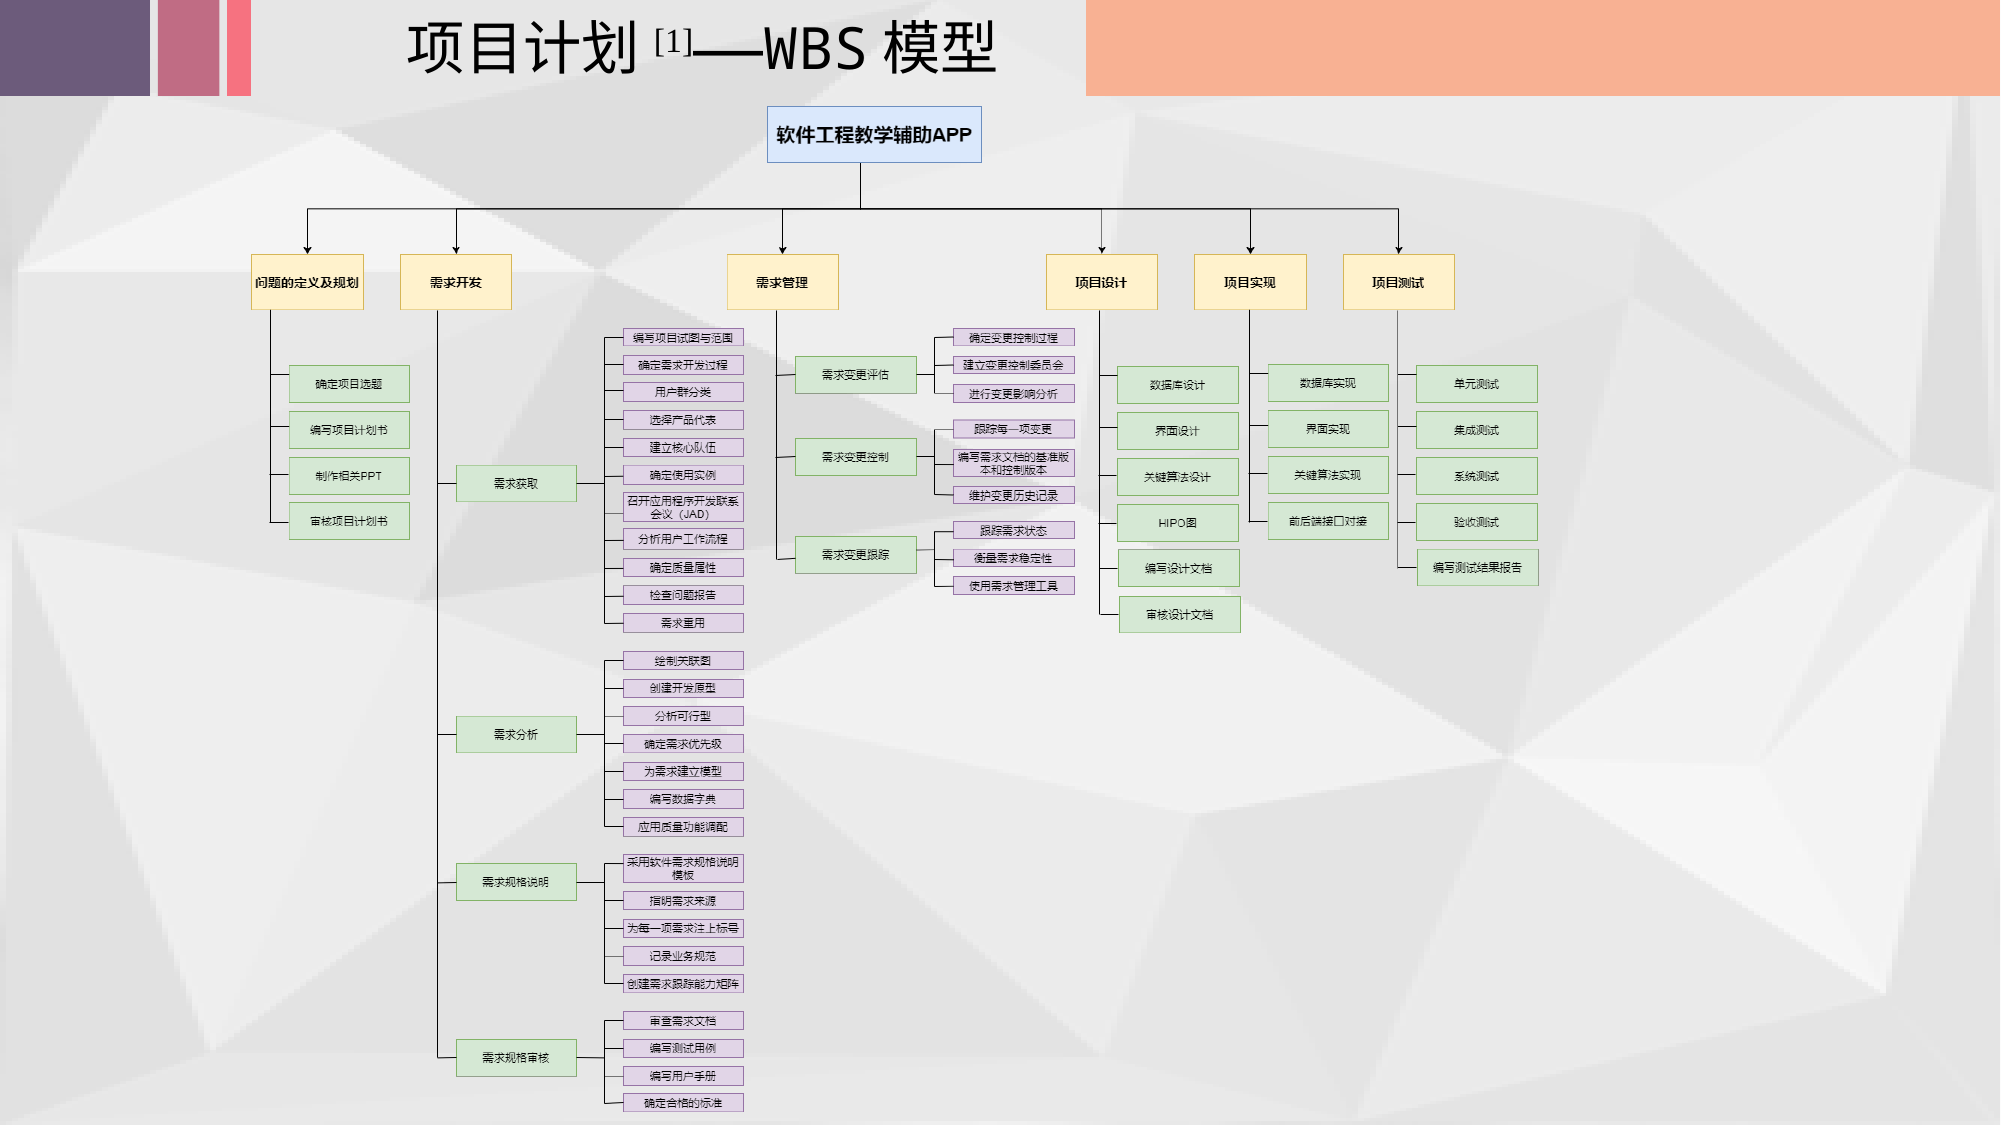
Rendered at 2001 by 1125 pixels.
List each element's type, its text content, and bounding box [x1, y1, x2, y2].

text_box [1086, 0, 2000, 96]
text_box [0, 0, 150, 96]
text_box [157, 0, 220, 96]
picture [0, 0, 2001, 1125]
text_box 项目计划[1]——WBS模型 [392, 3, 1014, 89]
text_box [227, 0, 251, 96]
